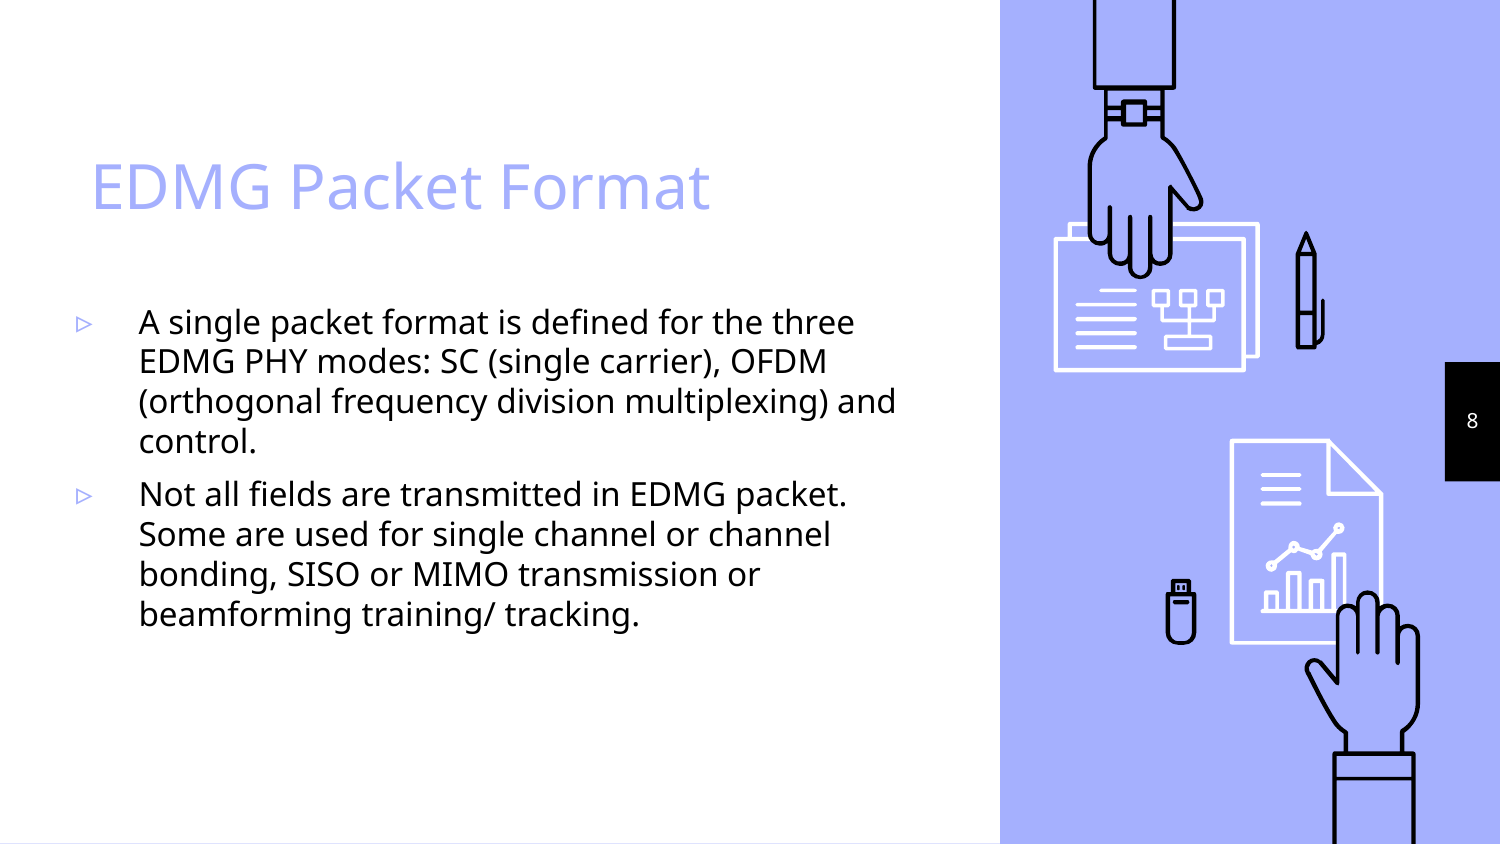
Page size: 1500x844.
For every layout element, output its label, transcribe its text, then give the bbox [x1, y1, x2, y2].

slide_number 8 [1444, 362, 1500, 482]
title EDMG Packet Format [75, 96, 918, 237]
list A single packet format is defined for the three EDMG PHY modes: SC (single carrier), OFDM (orthogonal frequency division multiplexing) and control. Not all fields are transmitted in EDMG packet. Some are used for single channel or channel bonding, SISO or MIMO transmission or beamforming training/ tracking. [48, 285, 945, 638]
